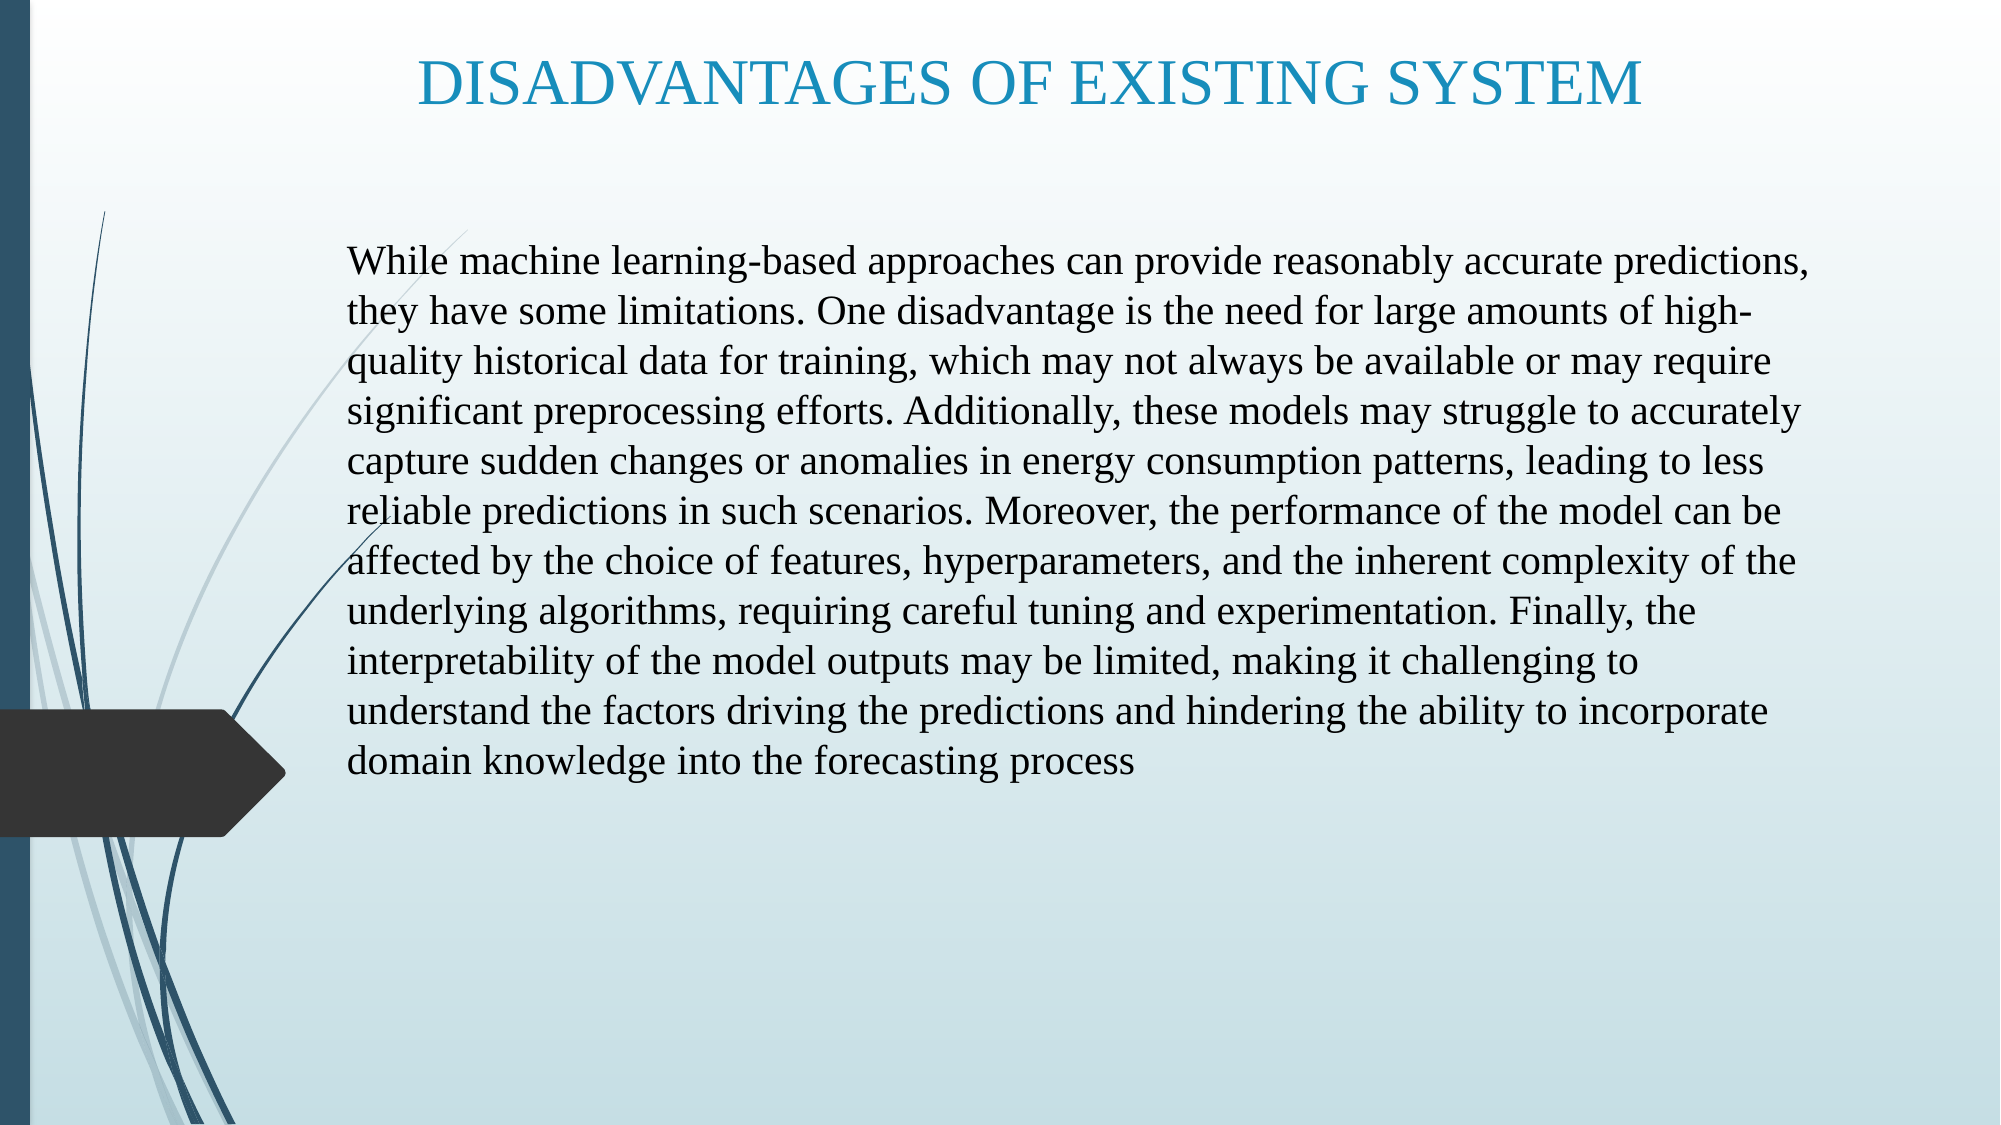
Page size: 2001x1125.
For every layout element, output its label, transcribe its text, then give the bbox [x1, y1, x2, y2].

text_box While machine learning-based approaches can provide reasonably accurate predictions, they have some limitations. One disadvantage is the need for large amounts of high-quality historical data for training, which may not always be available or may require significant preprocessing efforts. Additionally, these models may struggle to accurately capture sudden changes or anomalies in energy consumption patterns, leading to less reliable predictions in such scenarios. Moreover, the performance of the model can be affected by the choice of features, hyperparameters, and the inherent complexity of the underlying algorithms, requiring careful tuning and experimentation. Finally, the interpretability of the model outputs may be limited, making it challenging to understand the factors driving the predictions and hindering the ability to incorporate domain knowledge into the forecasting process [332, 224, 1845, 790]
title DISADVANTAGES OF EXISTING SYSTEM [402, 27, 1845, 224]
